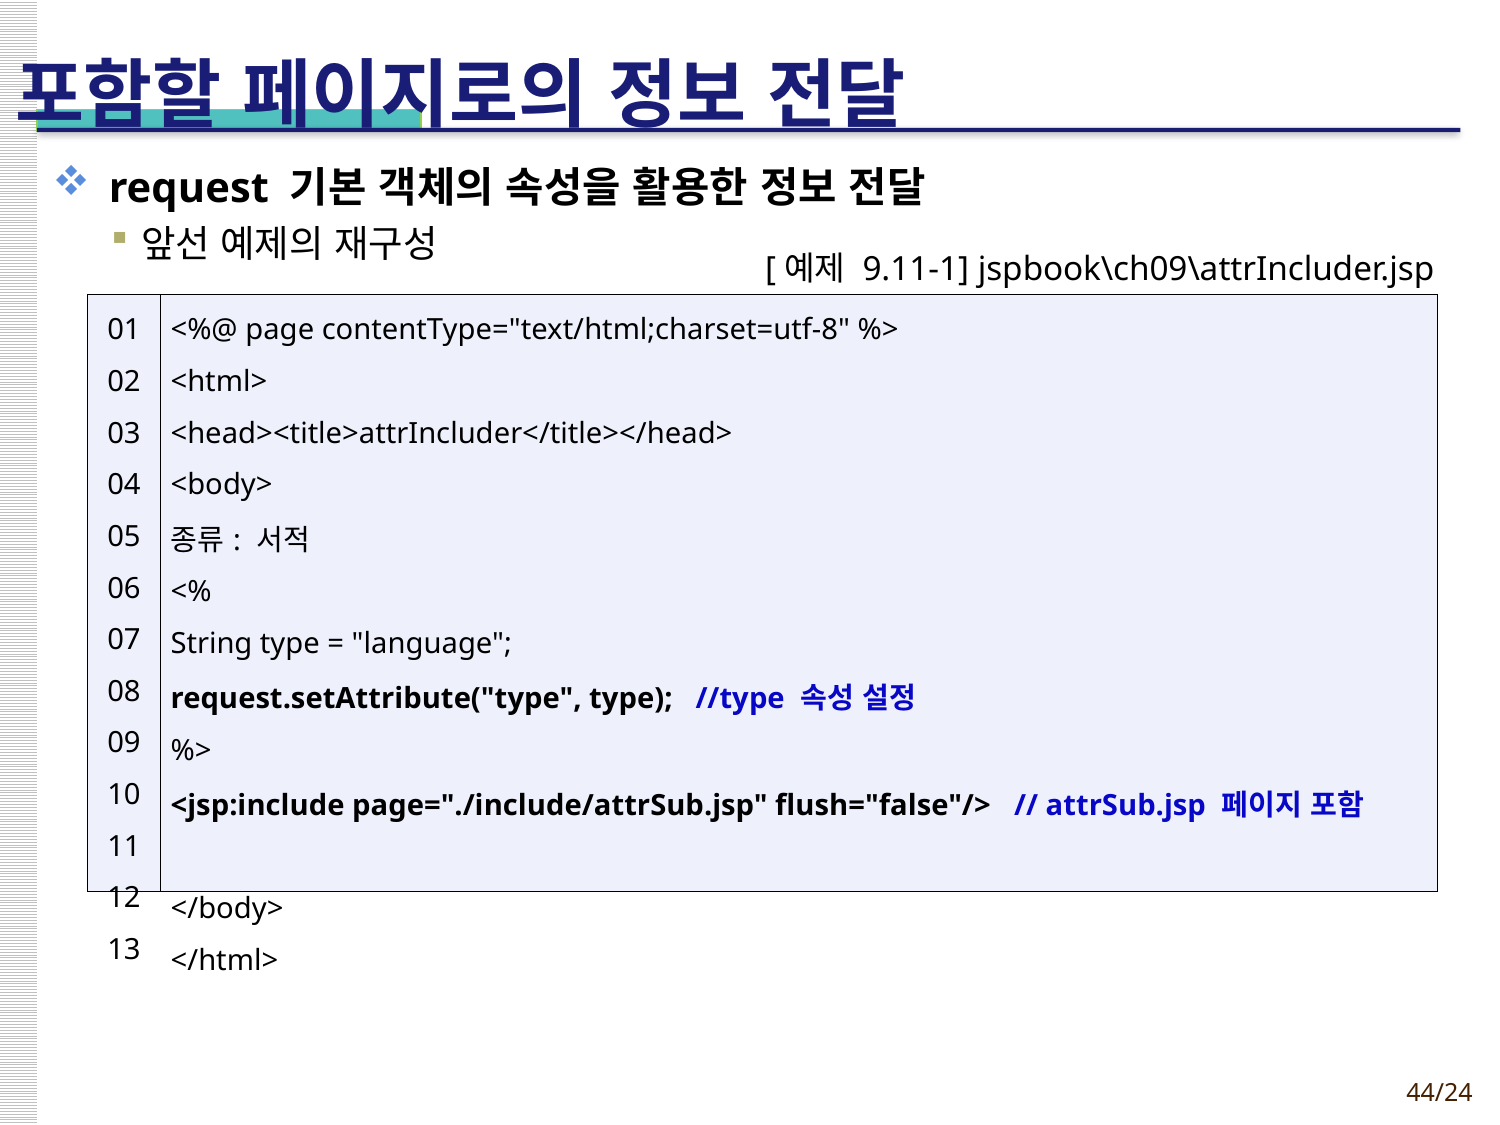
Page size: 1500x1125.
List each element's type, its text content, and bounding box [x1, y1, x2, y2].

text_box [예제 9.11-1] jspbook\ch09\attrIncluder.jsp [450, 240, 1450, 295]
text_box [0, 0, 1500, 75]
table_header <%@ page contentType="text/html;charset=utf-8" %> <html> <head><title>attrIncluder</title></head> <body> 종류: 서적 <% String type = "language"; request.setAttribute("type", type); //type 속성 설정 %> <jsp:include page="./include/attrSub.jsp" flush="false"/> // attrSub.jsp 페이지 포함 </body> </html> [161, 295, 1437, 891]
title 포함할 페이지로의 정보 전달 [0, 75, 1463, 142]
list request 기본 객체의 속성을 활용한 정보 전달 앞선 예제의 재구성 [37, 152, 1463, 1091]
table_header 01 02 03 04 05 06 07 08 09 10 11 12 13 [88, 295, 160, 891]
